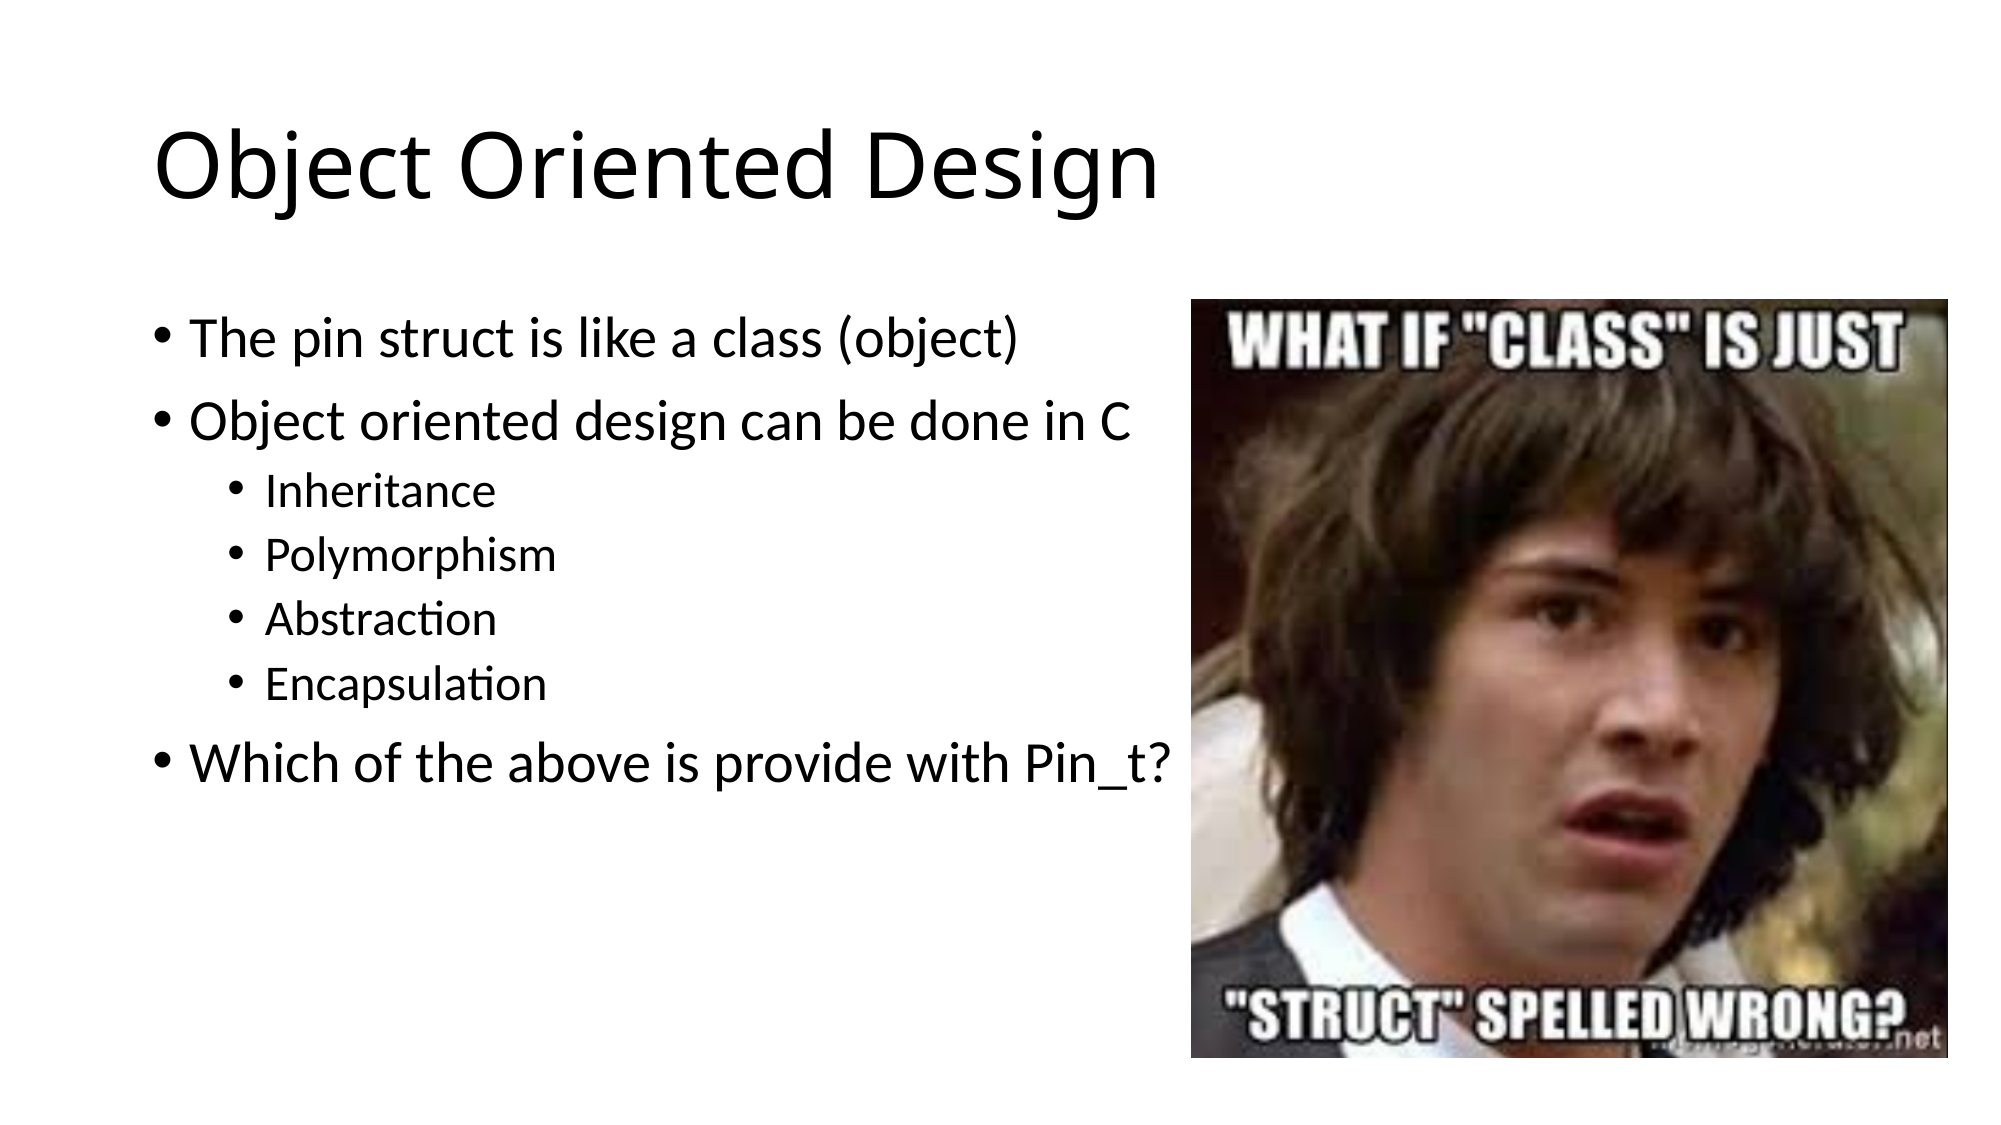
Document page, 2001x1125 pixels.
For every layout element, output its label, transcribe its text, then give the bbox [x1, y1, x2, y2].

picture [1191, 299, 1948, 1058]
title Object Oriented Design [137, 59, 1863, 278]
list The pin struct is like a class (object) Object oriented design can be done in C Inheritance Polymorphism Abstraction Encapsulation Which of the above is provide with Pin_t? [137, 299, 1191, 1014]
